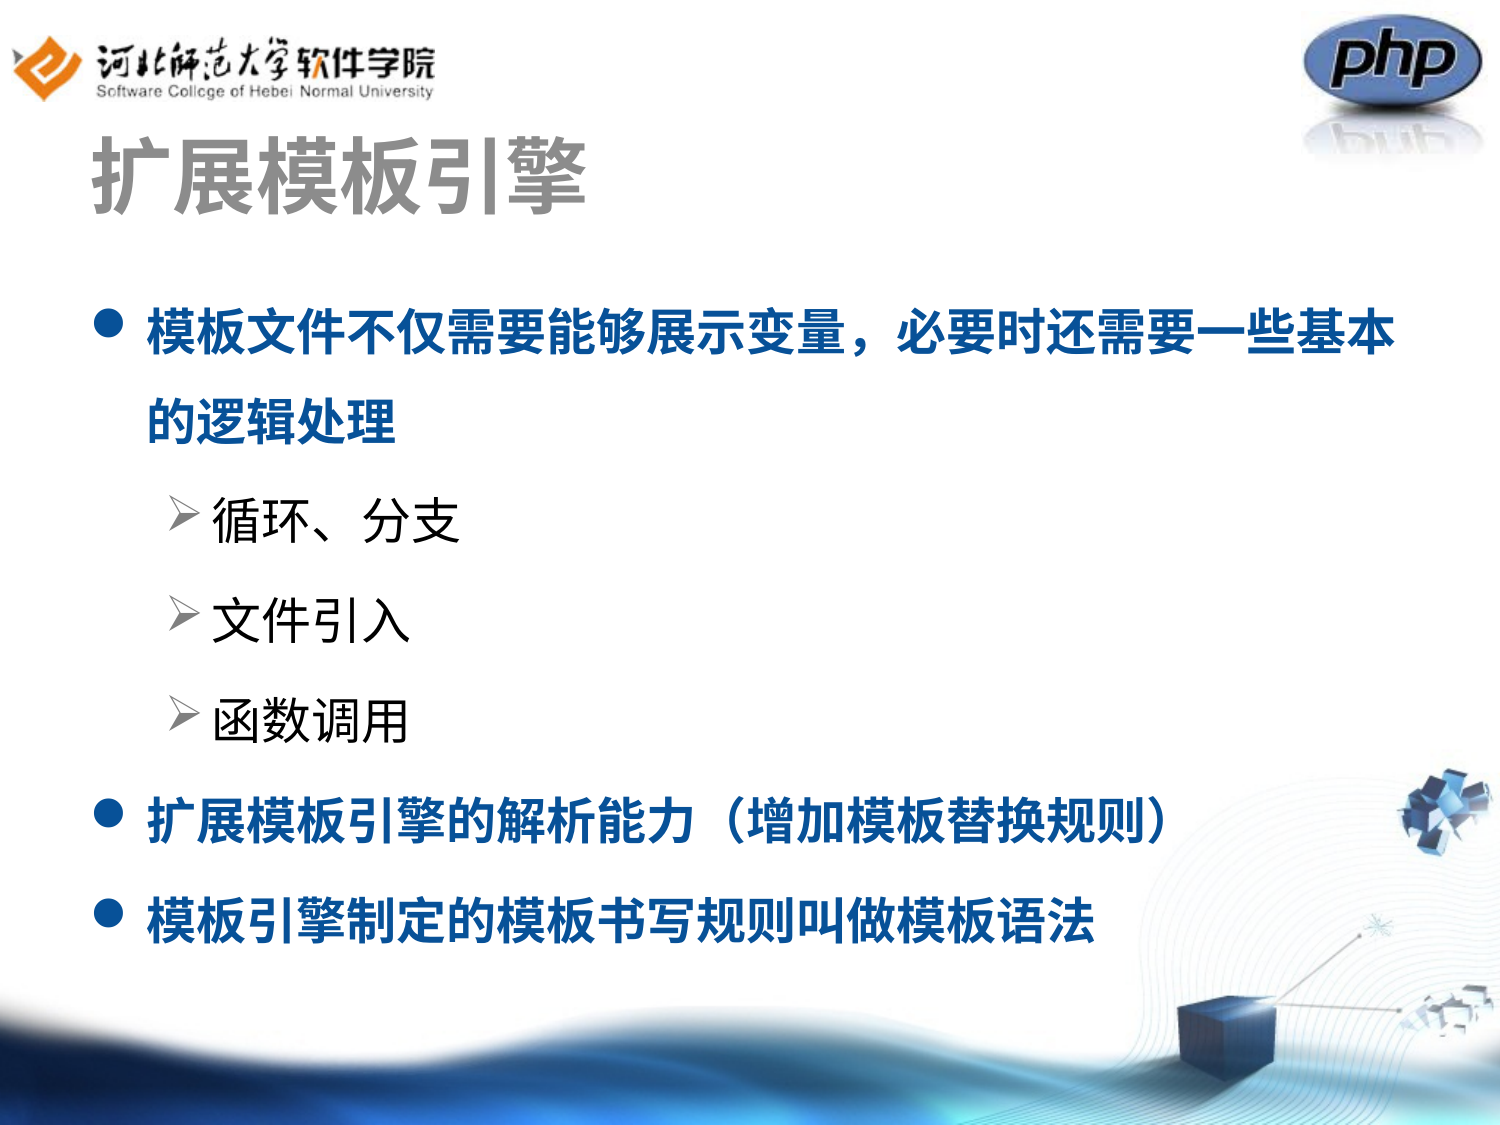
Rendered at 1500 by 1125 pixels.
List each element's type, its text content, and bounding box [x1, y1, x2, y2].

list 模板文件不仅需要能够展示变量，必要时还需要一些基本的逻辑处理 循环、分支 文件引入 函数调用 扩展模板引擎的解析能力（增加模板替换规则） 模板引擎制定的模板书写规则叫做模板语法 [75, 262, 1425, 1005]
title 扩展模板引擎 [75, 117, 1425, 233]
picture [0, 0, 1500, 1125]
